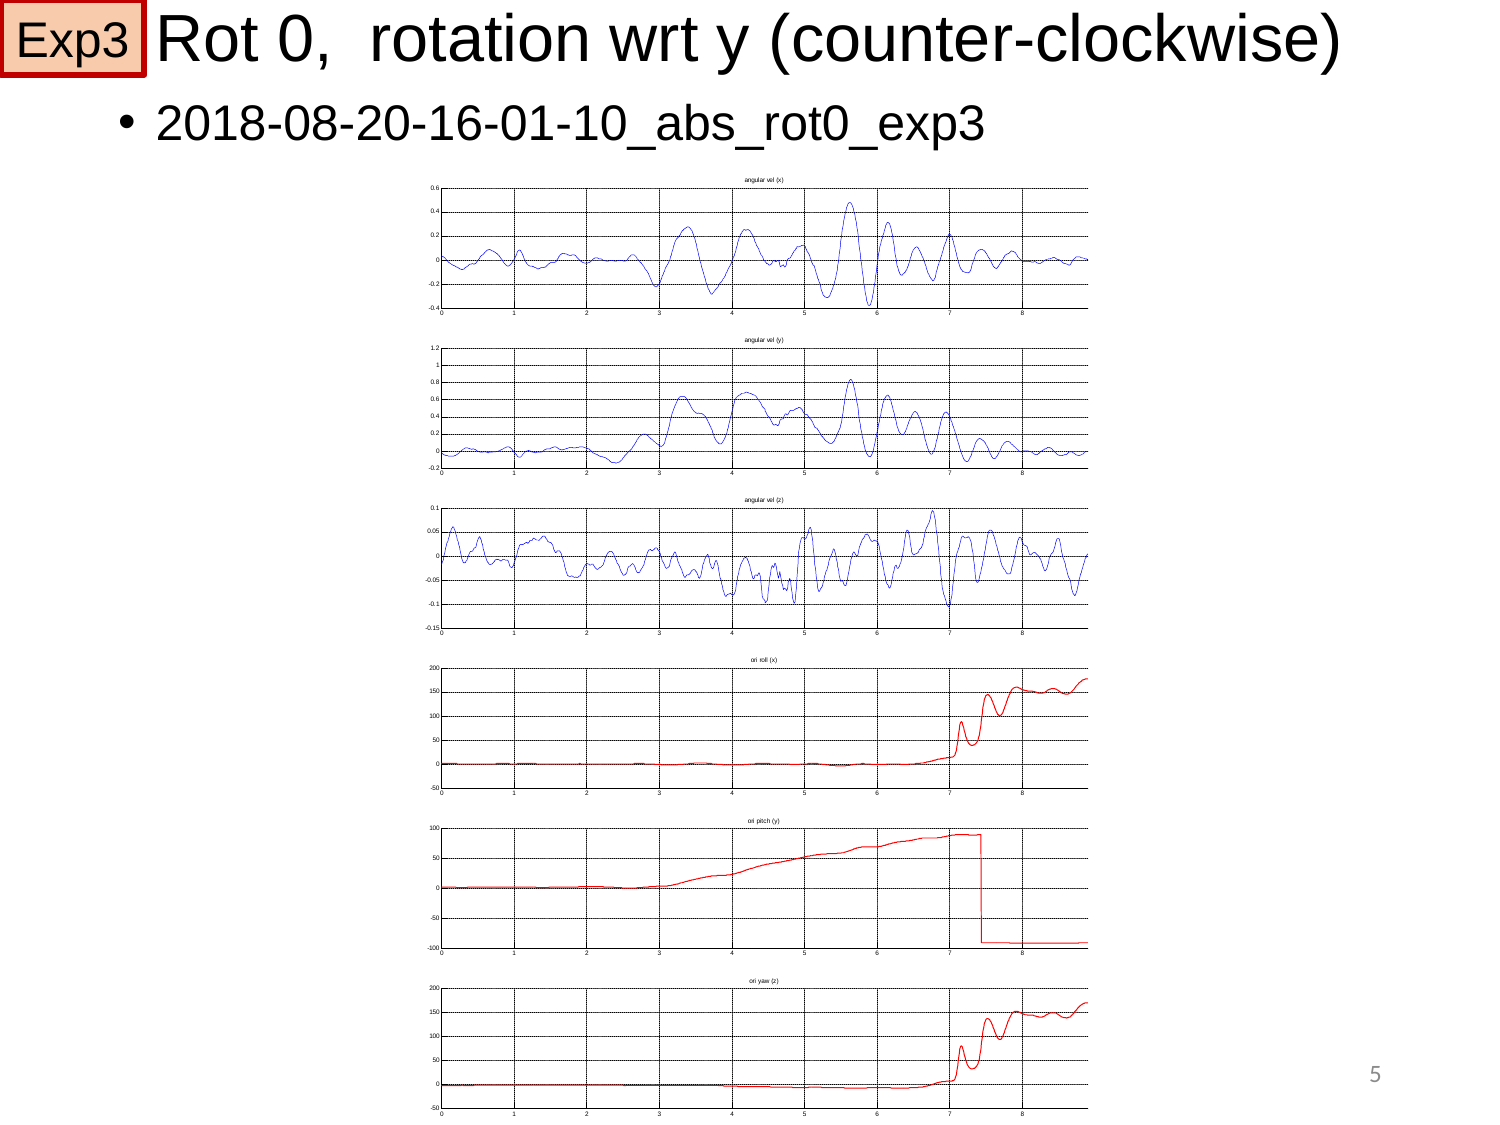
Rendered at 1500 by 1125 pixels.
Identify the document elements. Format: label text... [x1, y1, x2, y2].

text_box Exp3 [0, 0, 145, 75]
picture [333, 177, 1167, 325]
picture [333, 657, 1167, 805]
picture [333, 977, 1167, 1125]
picture [333, 337, 1167, 485]
list 2018-08-20-16-01-10_abs_rot0_exp3 [103, 89, 1397, 197]
picture [333, 817, 1167, 965]
title Rot 0, rotation wrt y (counter-clockwise) [103, 0, 1397, 79]
slide_number 5 [1167, 1042, 1397, 1103]
picture [333, 497, 1167, 645]
